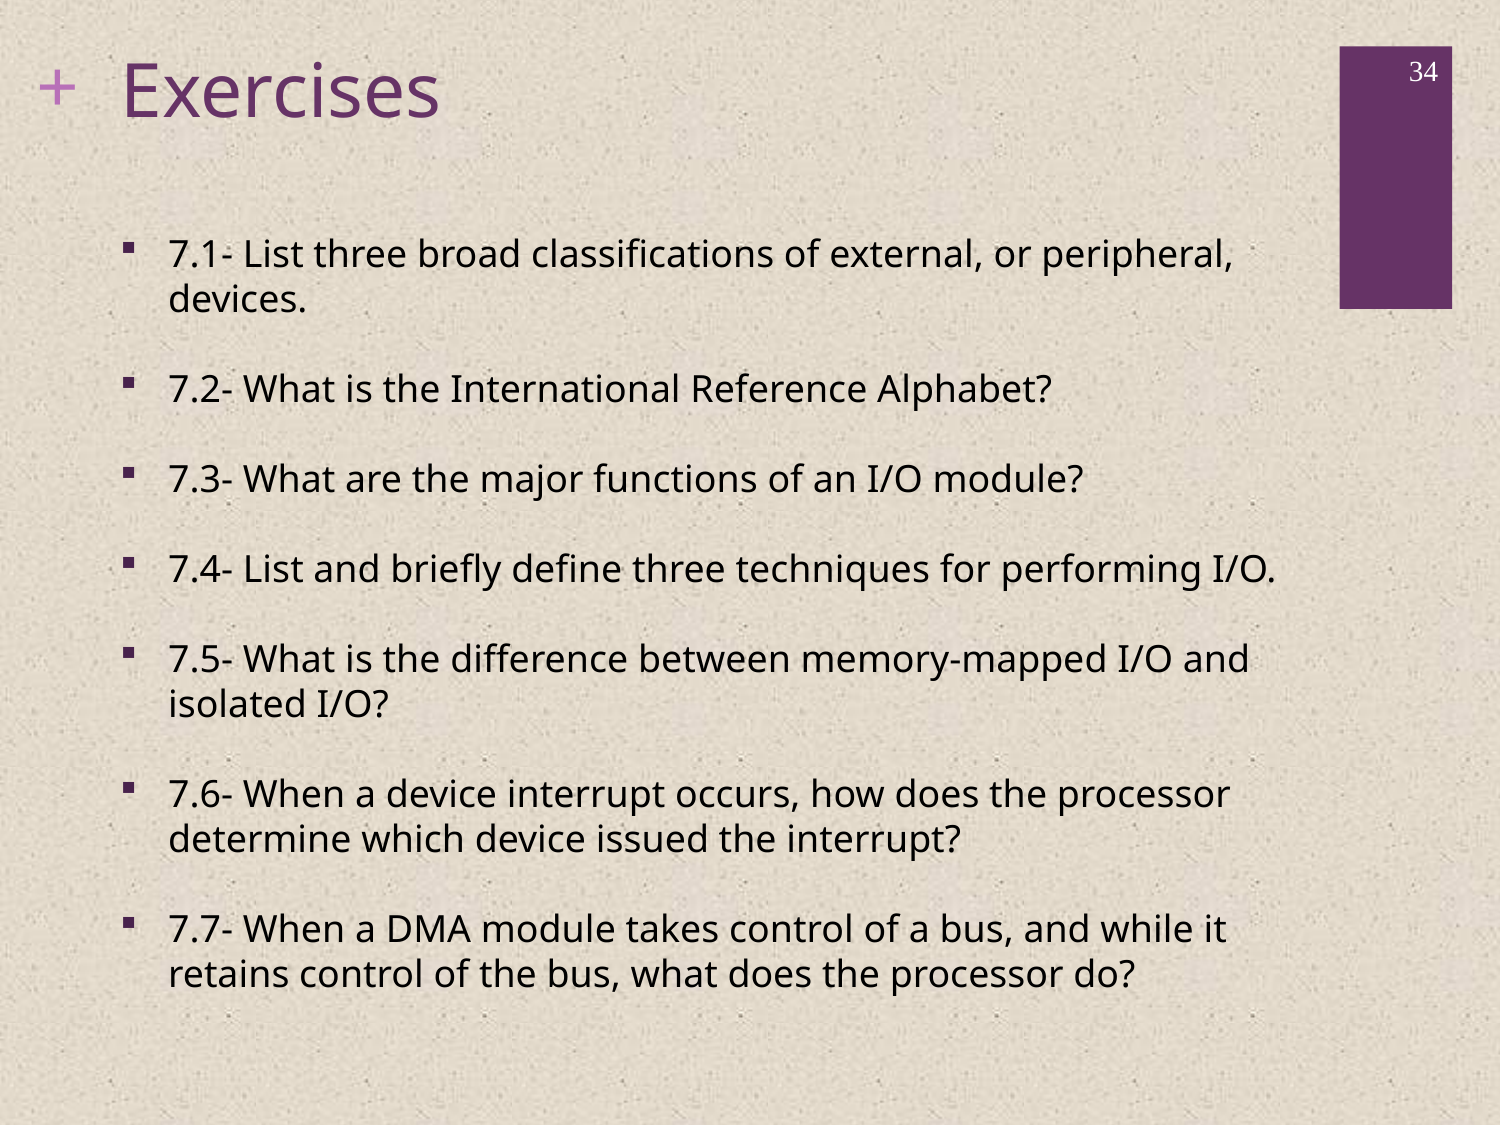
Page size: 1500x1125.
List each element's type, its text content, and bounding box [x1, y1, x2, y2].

title Exercises [105, 35, 1345, 147]
slide_number 34 [1362, 39, 1454, 100]
text_box 7.1- List three broad classifications of external, or peripheral, devices. 7.2- What is the International Reference Alphabet? 7.3- What are the major functions of an I/O module? 7.4- List and briefly define three techniques for performing I/O. 7.5- What is the difference between memory-mapped I/O and isolated I/O? 7.6- When a device interrupt occurs, how does the processor determine which device issued the interrupt? 7.7- When a DMA module takes control of a bus, and while it retains control of the bus, what does the processor do? [105, 222, 1313, 1003]
picture [0, 0, 1500, 1125]
